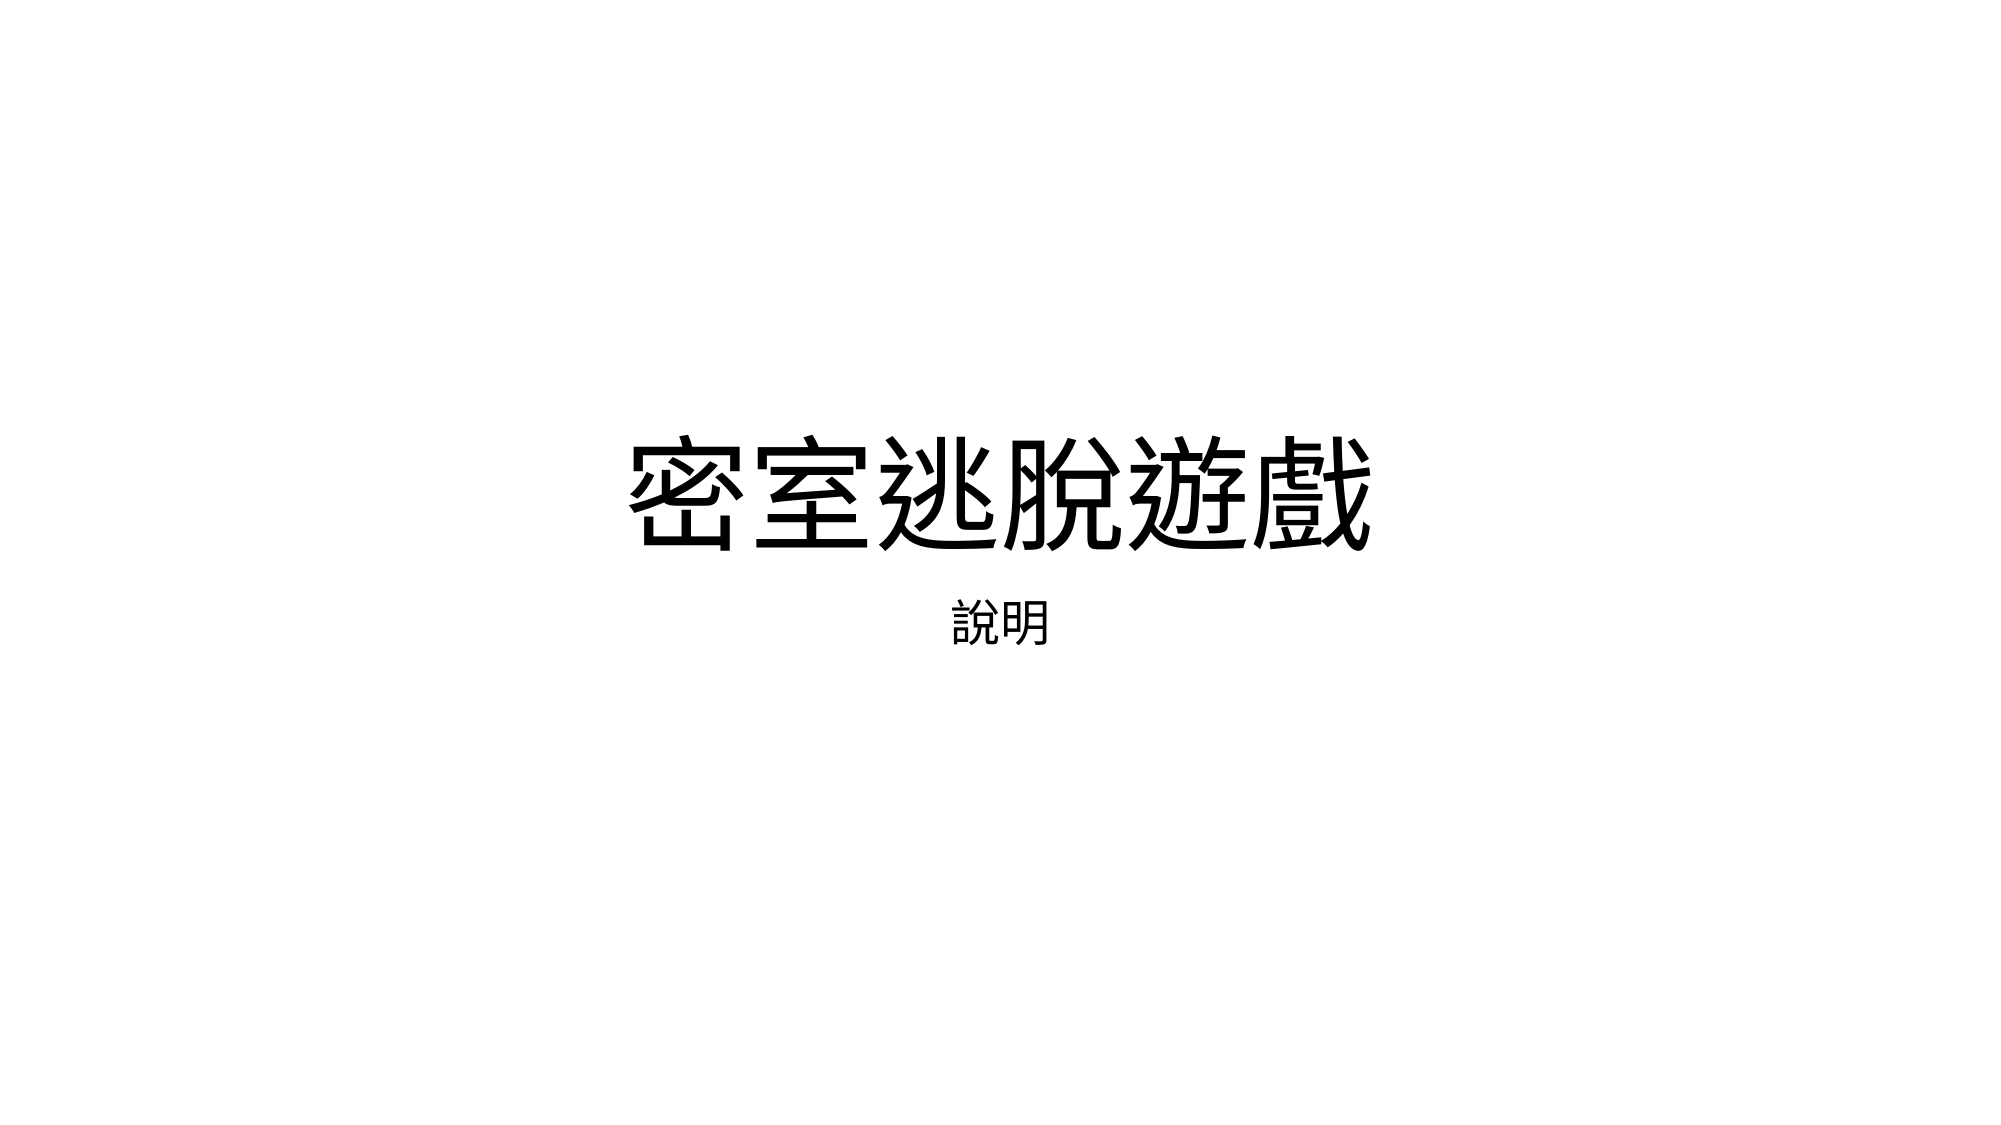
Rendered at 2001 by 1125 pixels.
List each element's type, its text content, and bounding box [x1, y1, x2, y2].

title 密室逃脫遊戲 [249, 184, 1750, 576]
subtitle 說明 [249, 590, 1750, 863]
